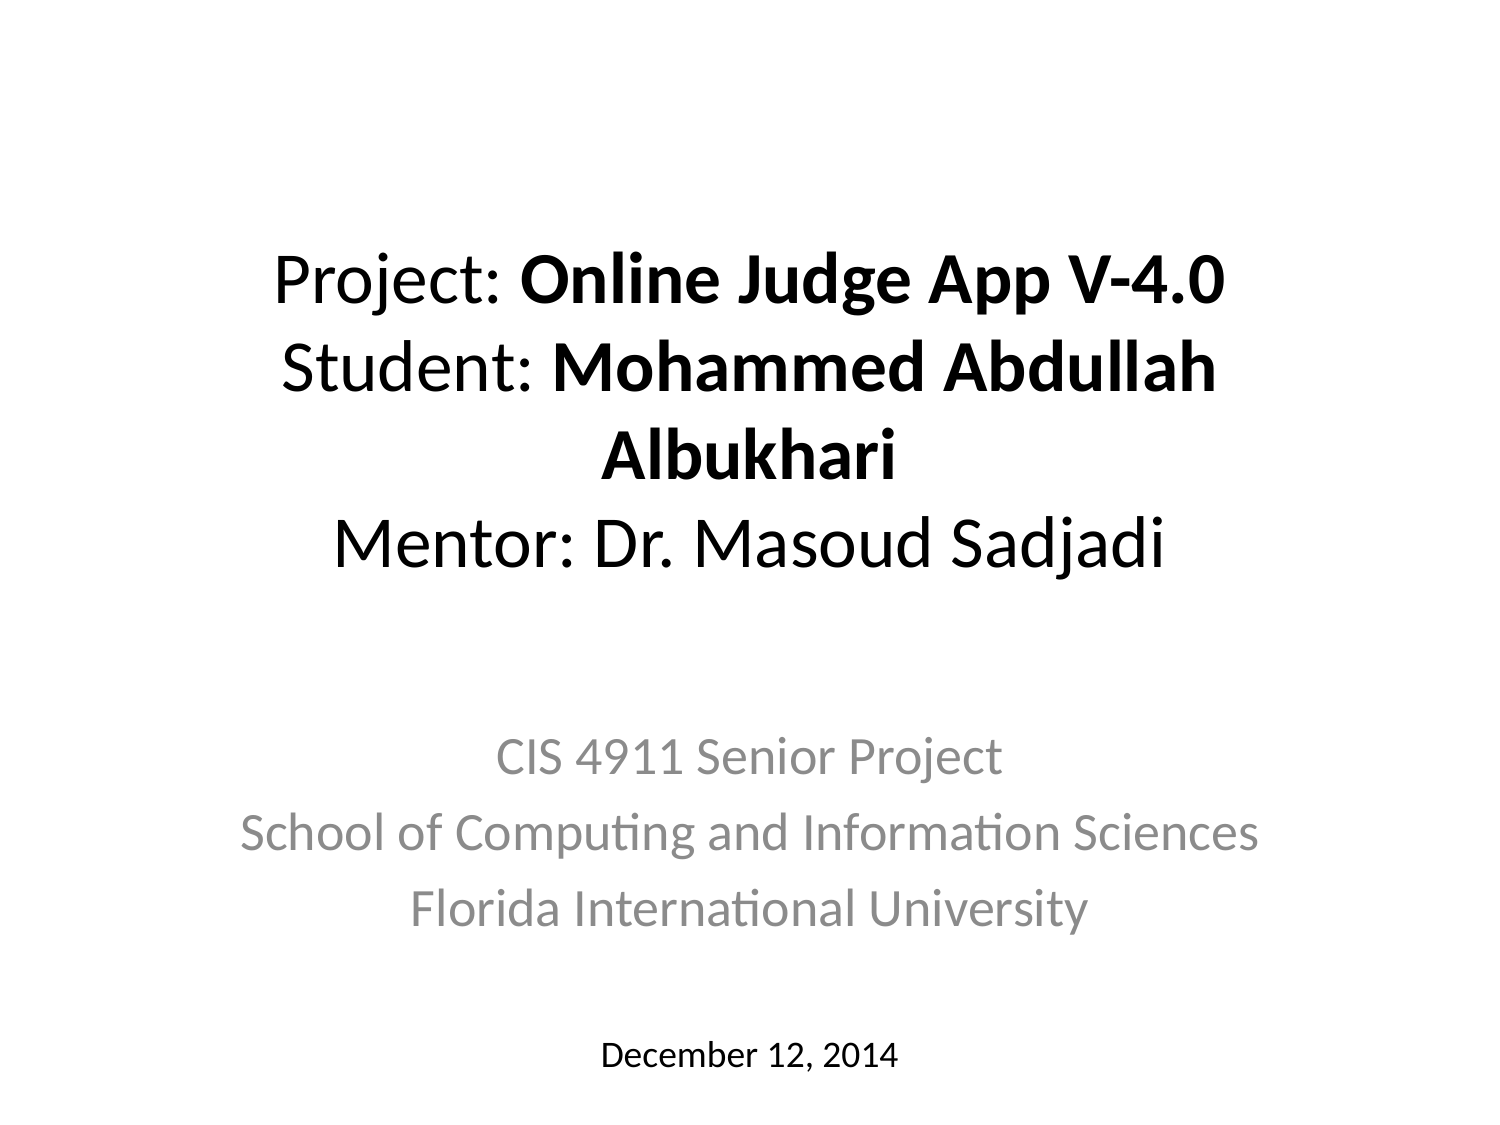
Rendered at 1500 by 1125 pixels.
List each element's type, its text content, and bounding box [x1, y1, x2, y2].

title Project: Online Judge App V-4.0 Student: Mohammed Abdullah Albukhari Mentor: Dr. Masoud Sadjadi [112, 221, 1388, 591]
text_box December 12, 2014 [586, 1022, 914, 1082]
subtitle CIS 4911 Senior Project School of Computing and Information Sciences Florida International University [225, 637, 1275, 992]
